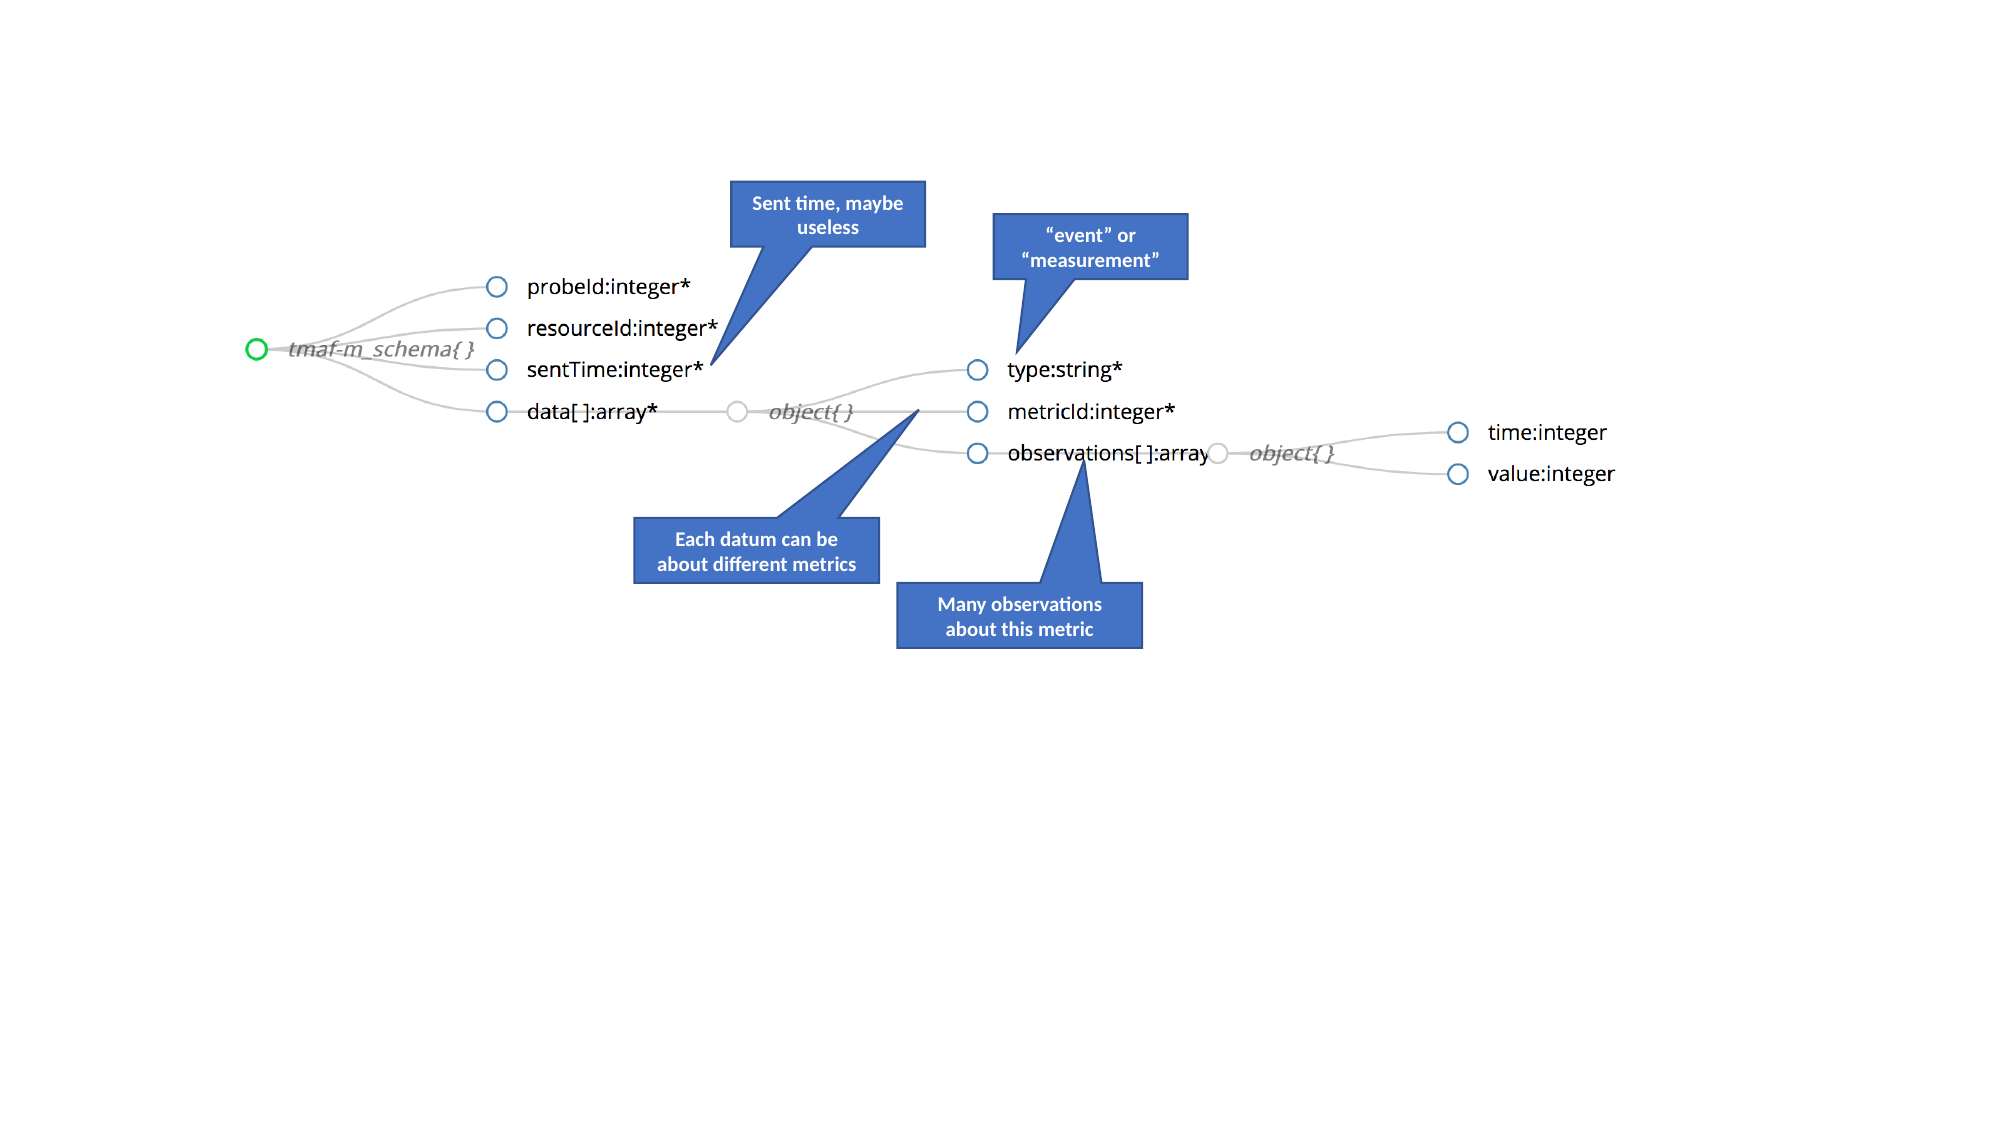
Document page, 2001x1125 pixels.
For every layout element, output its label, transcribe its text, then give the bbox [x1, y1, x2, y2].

text_box Many observations about this metric [896, 518, 1144, 649]
picture [199, 214, 1650, 518]
text_box Sent time, maybe useless [730, 180, 927, 214]
text_box Each datum can be about different metrics [633, 518, 881, 584]
